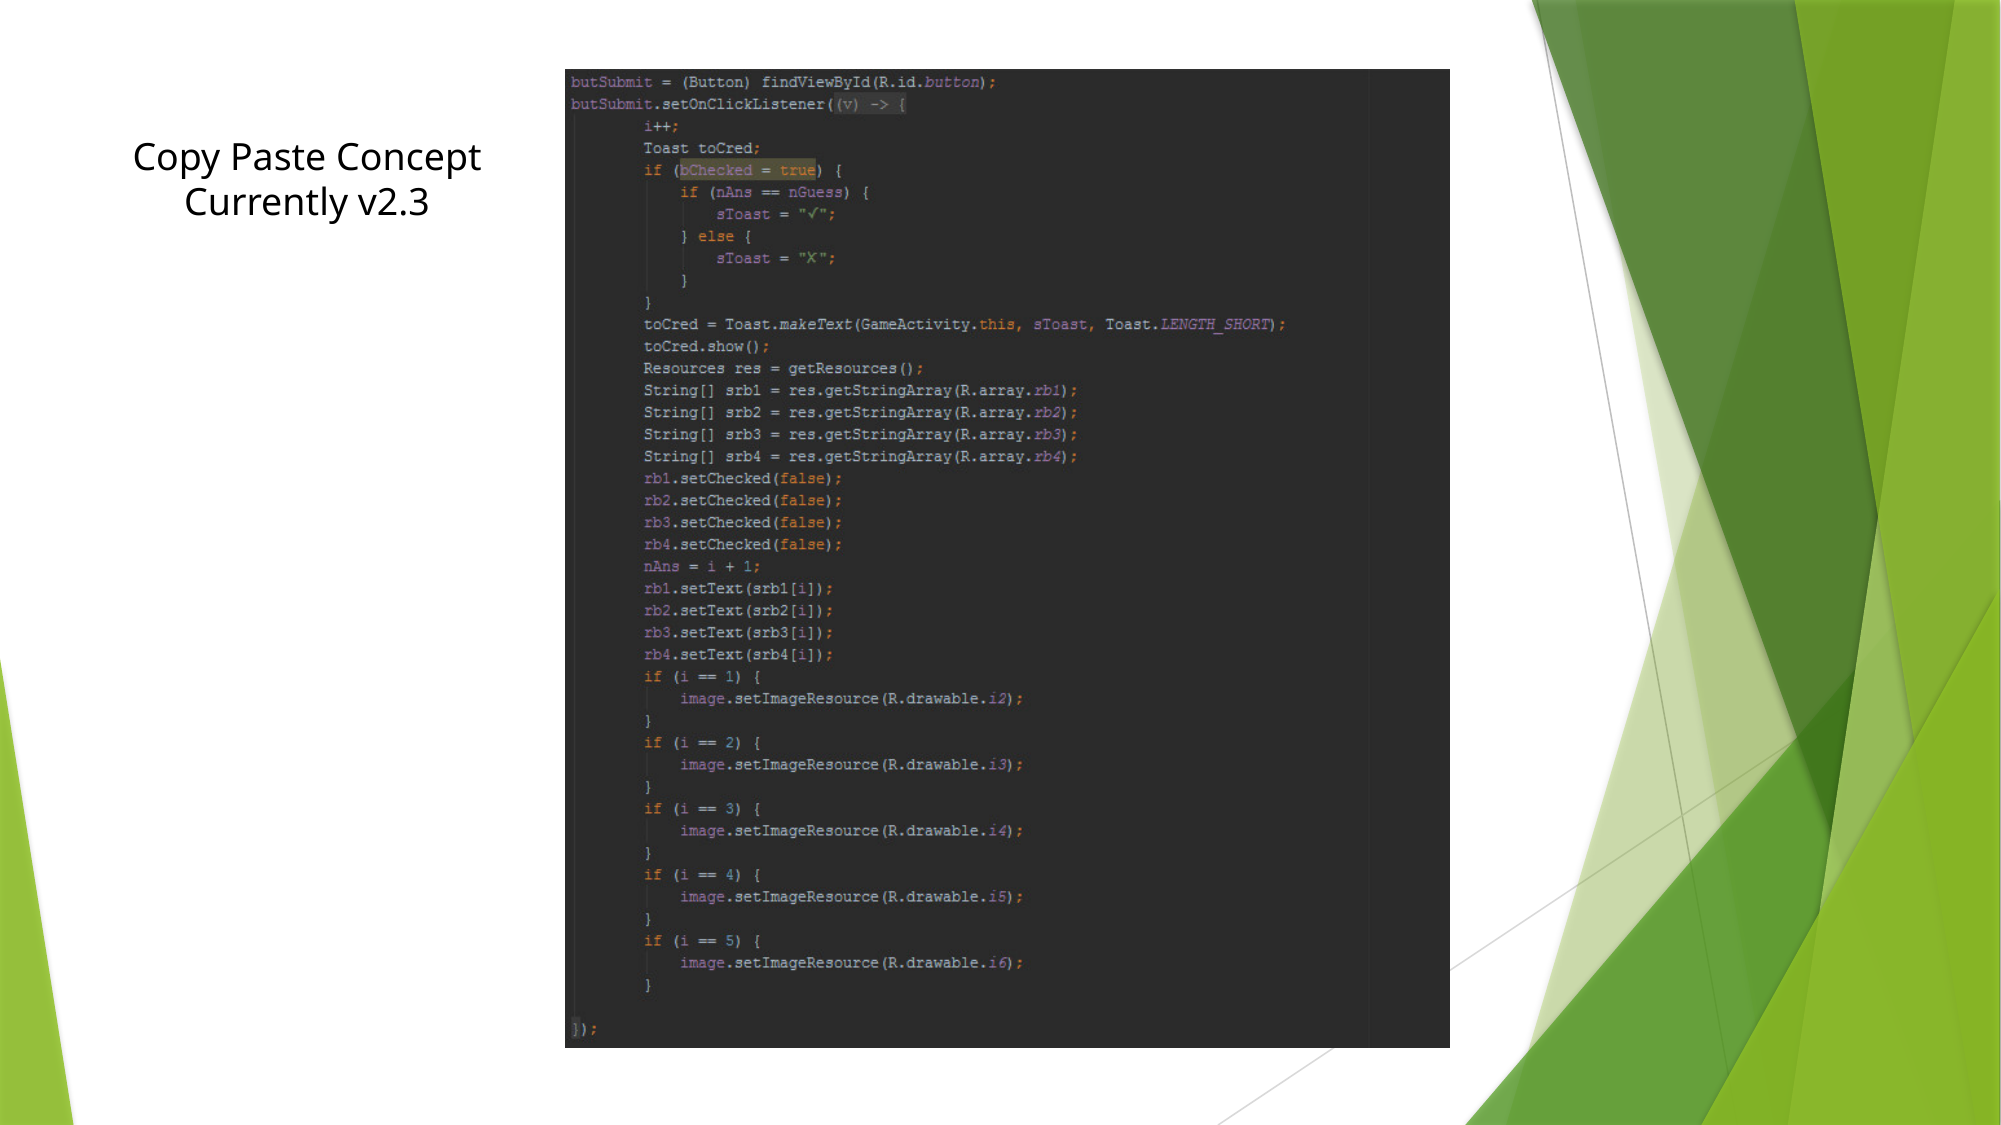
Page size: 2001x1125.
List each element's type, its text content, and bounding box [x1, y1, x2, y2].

text_box Copy Paste Concept Currently v2.3 [82, 125, 533, 231]
picture [564, 69, 1451, 1048]
